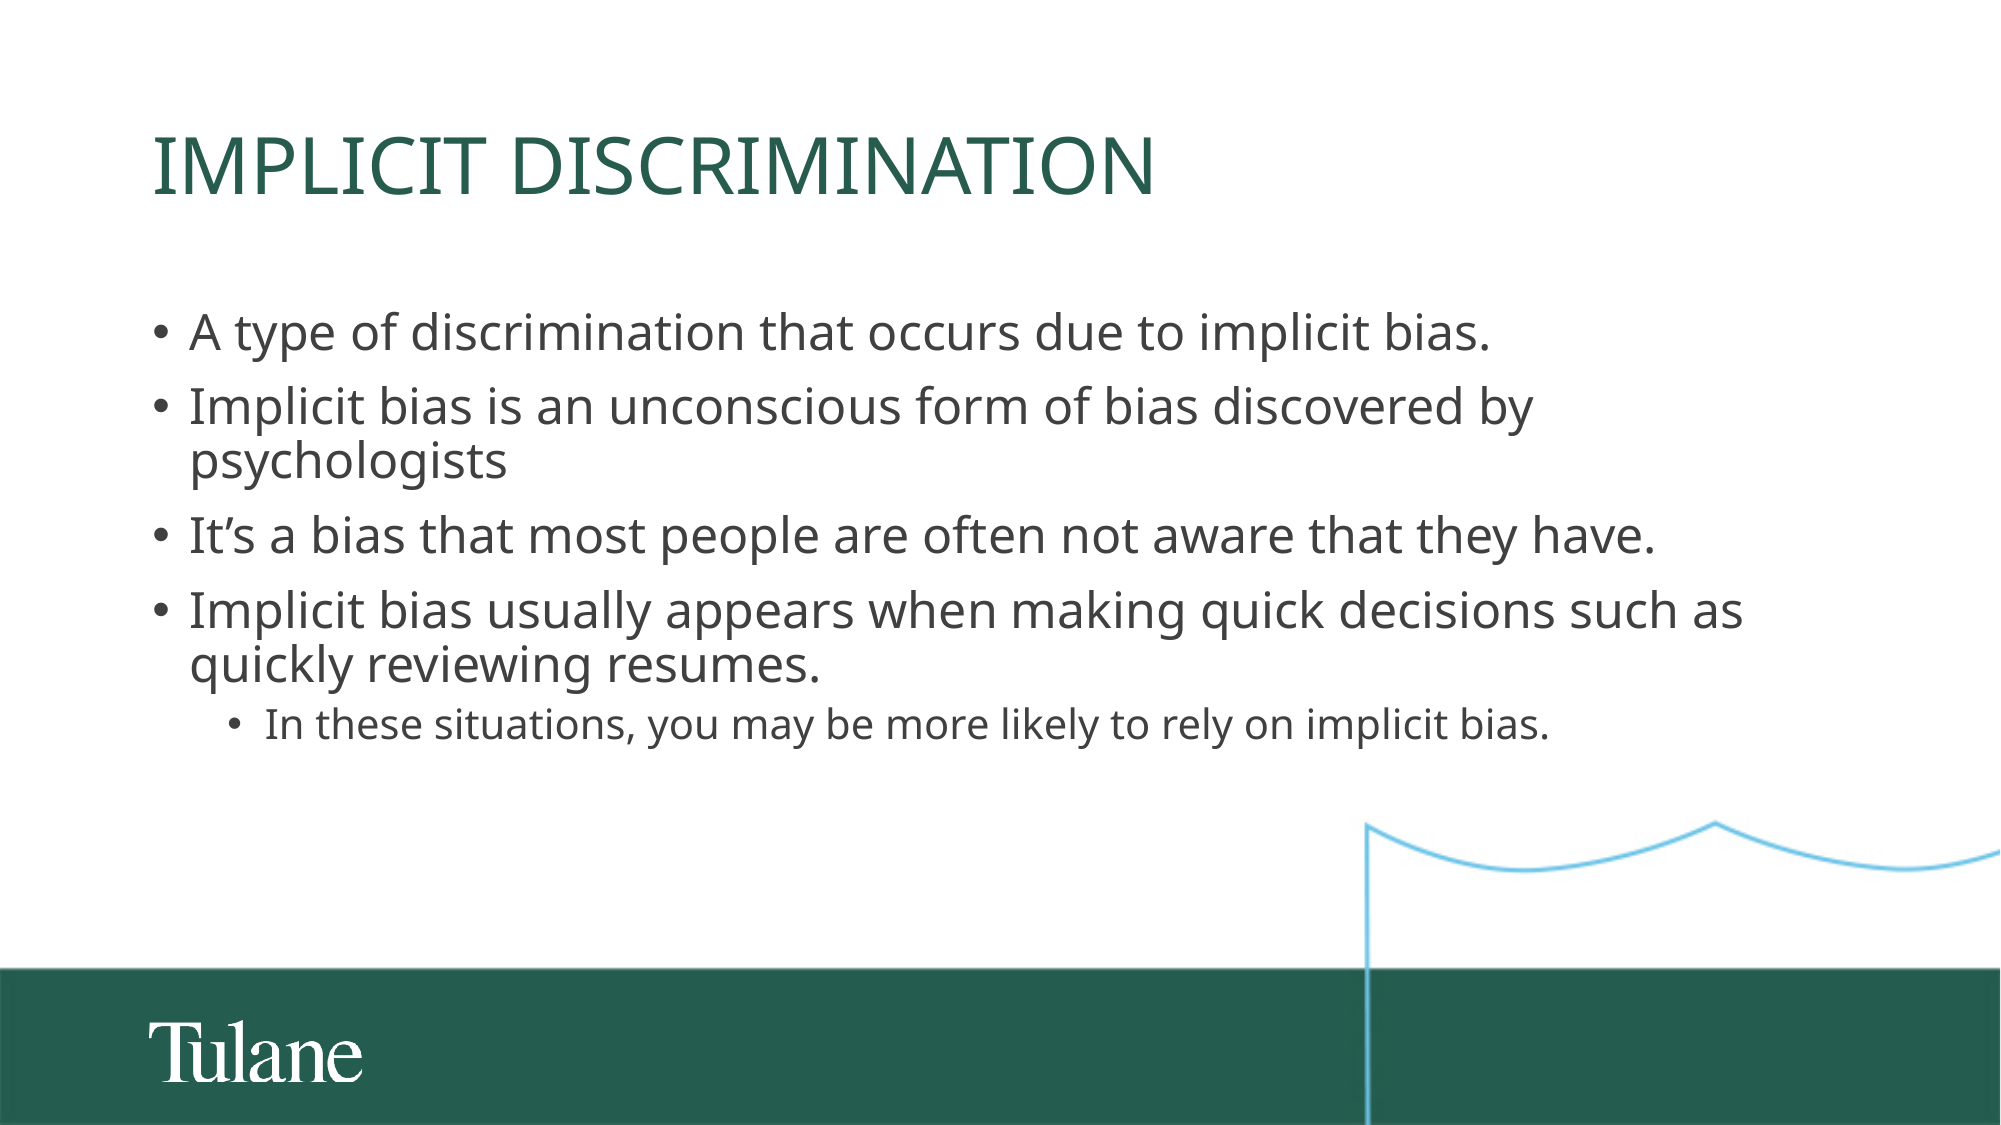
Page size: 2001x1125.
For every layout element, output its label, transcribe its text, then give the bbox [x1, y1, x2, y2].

list A type of discrimination that occurs due to implicit bias. Implicit bias is an unconscious form of bias discovered by psychologists It’s a bias that most people are often not aware that they have. Implicit bias usually appears when making quick decisions such as quickly reviewing resumes. In these situations, you may be more likely to rely on implicit bias. [137, 299, 1863, 1014]
picture [0, 0, 2001, 1125]
title Implicit Discrimination [137, 59, 1863, 278]
